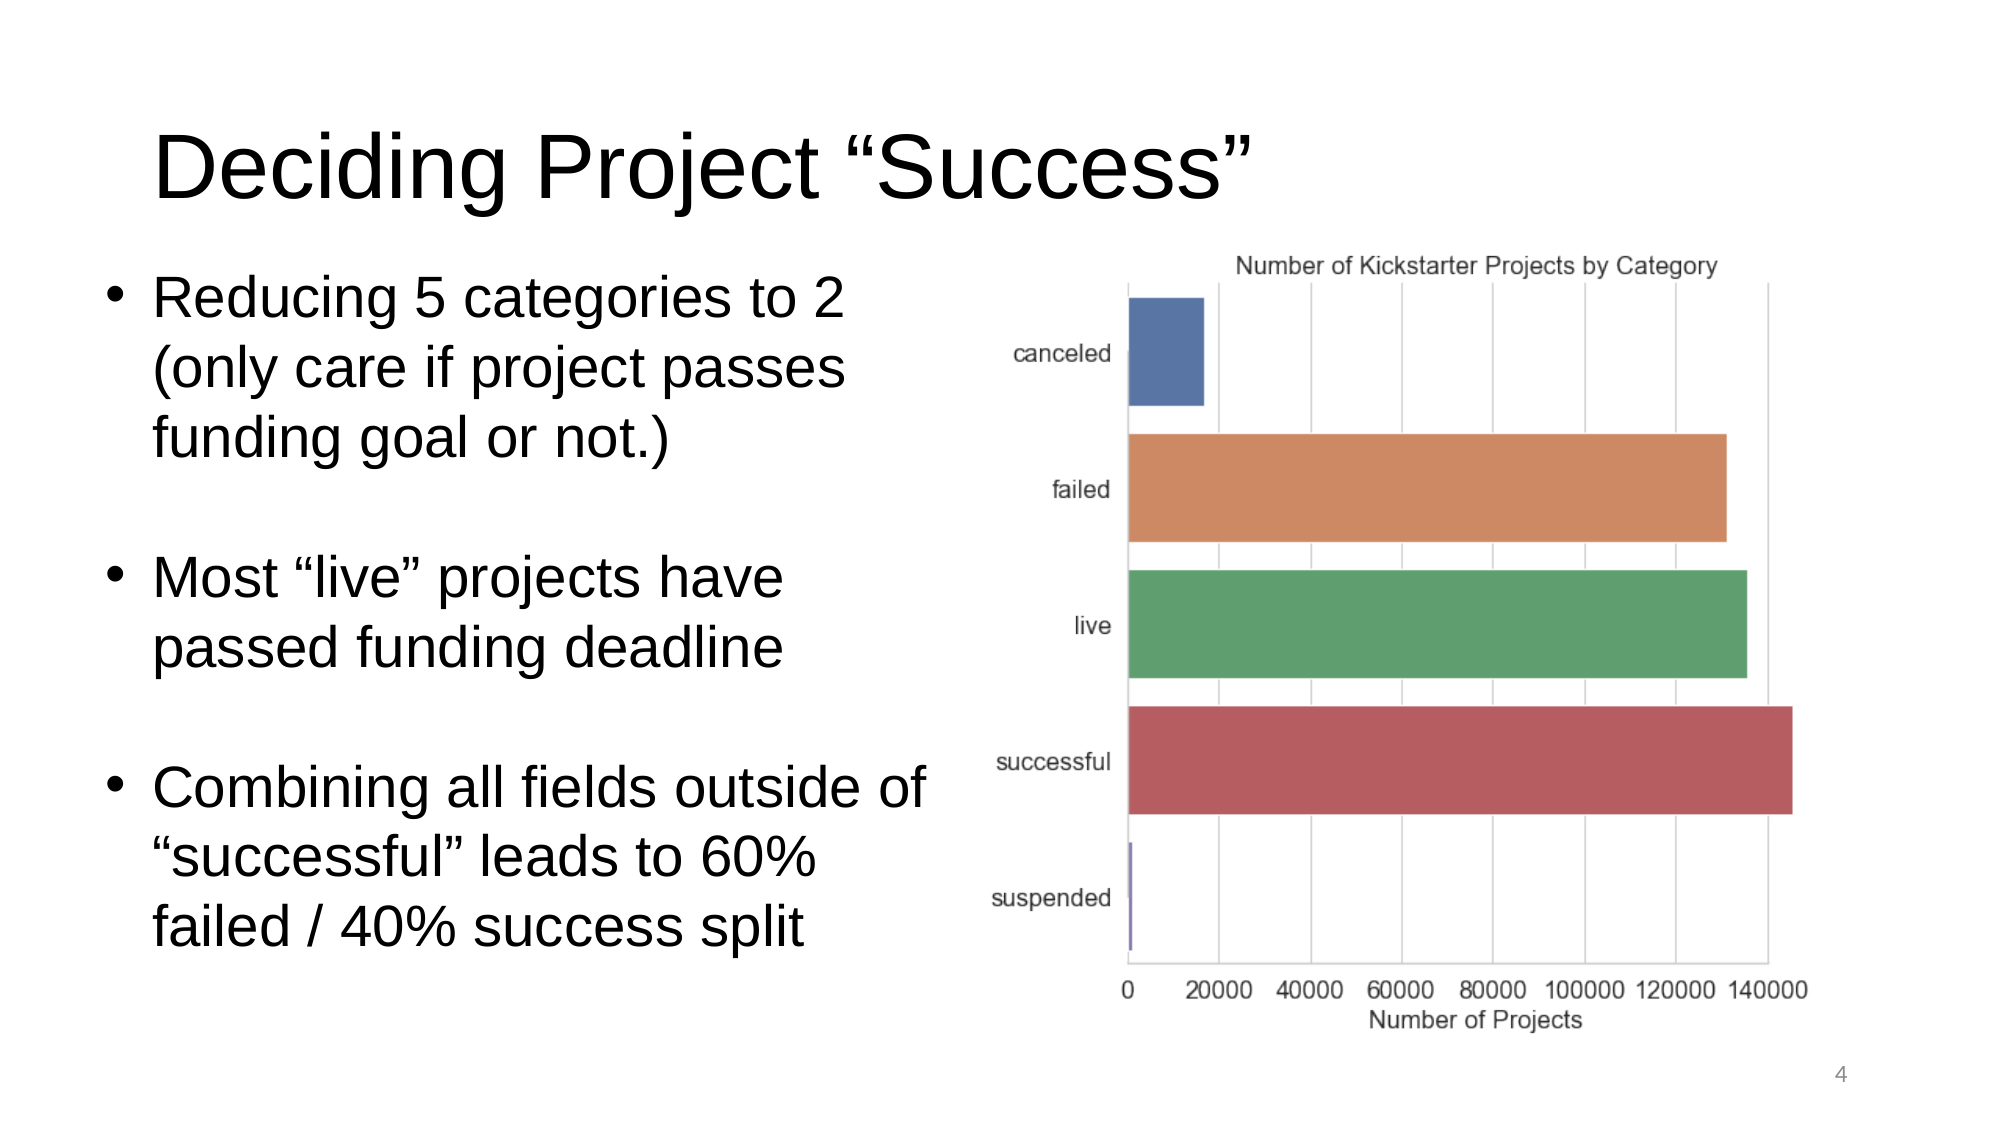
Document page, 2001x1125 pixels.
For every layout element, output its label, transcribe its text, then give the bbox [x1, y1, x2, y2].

slide_number 4 [1412, 1042, 1863, 1103]
picture [979, 245, 1846, 1043]
title Deciding Project “Success” [137, 60, 1863, 279]
text_box Reducing 5 categories to 2 (only care if project passes funding goal or not.) Most “live” projects have passed funding deadline Combining all fields outside of “successful” leads to 60% failed / 40% success split [90, 251, 979, 966]
